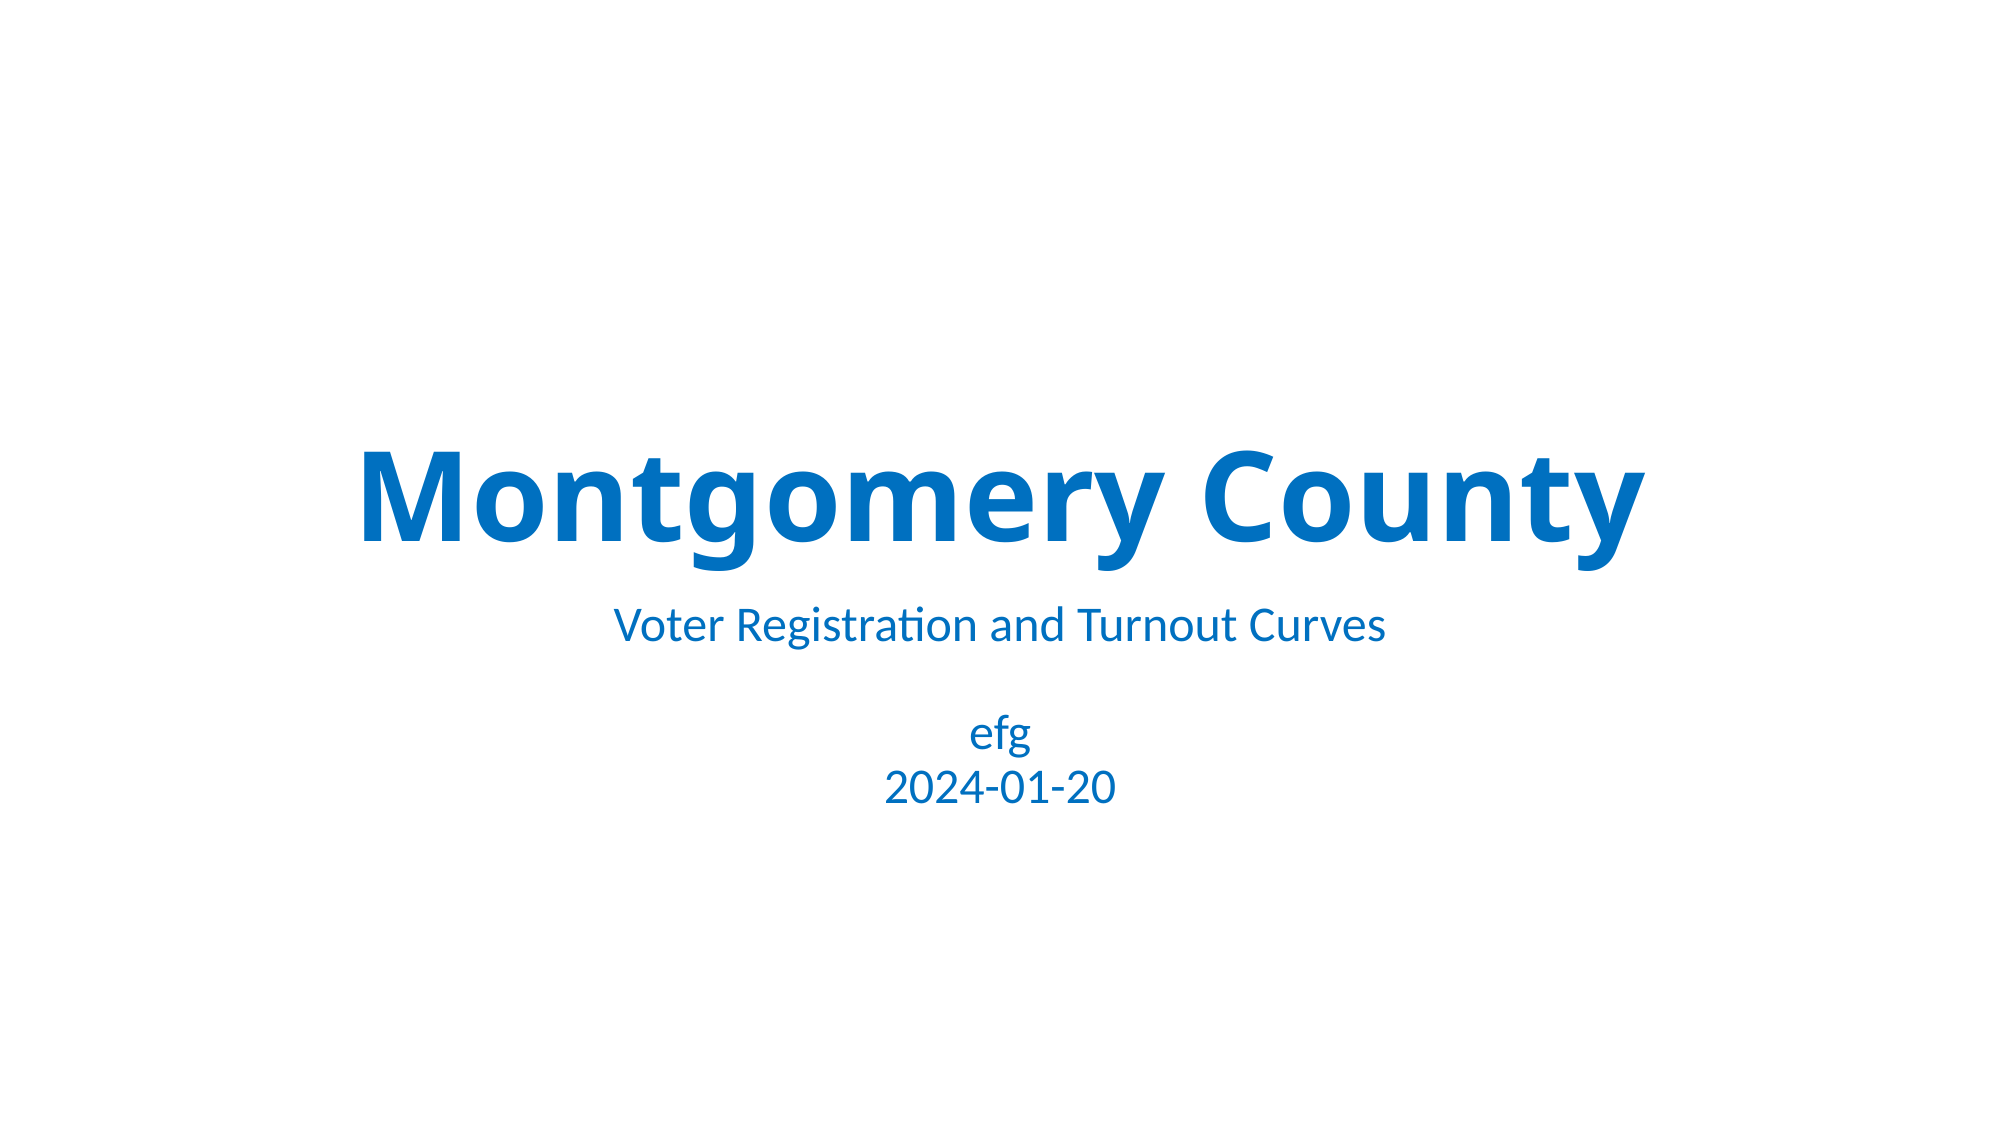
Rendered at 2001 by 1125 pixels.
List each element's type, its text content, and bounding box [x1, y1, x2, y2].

subtitle Voter Registration and Turnout Curves efg 2024-01-20 [249, 590, 1750, 863]
title Montgomery County [249, 184, 1750, 576]
